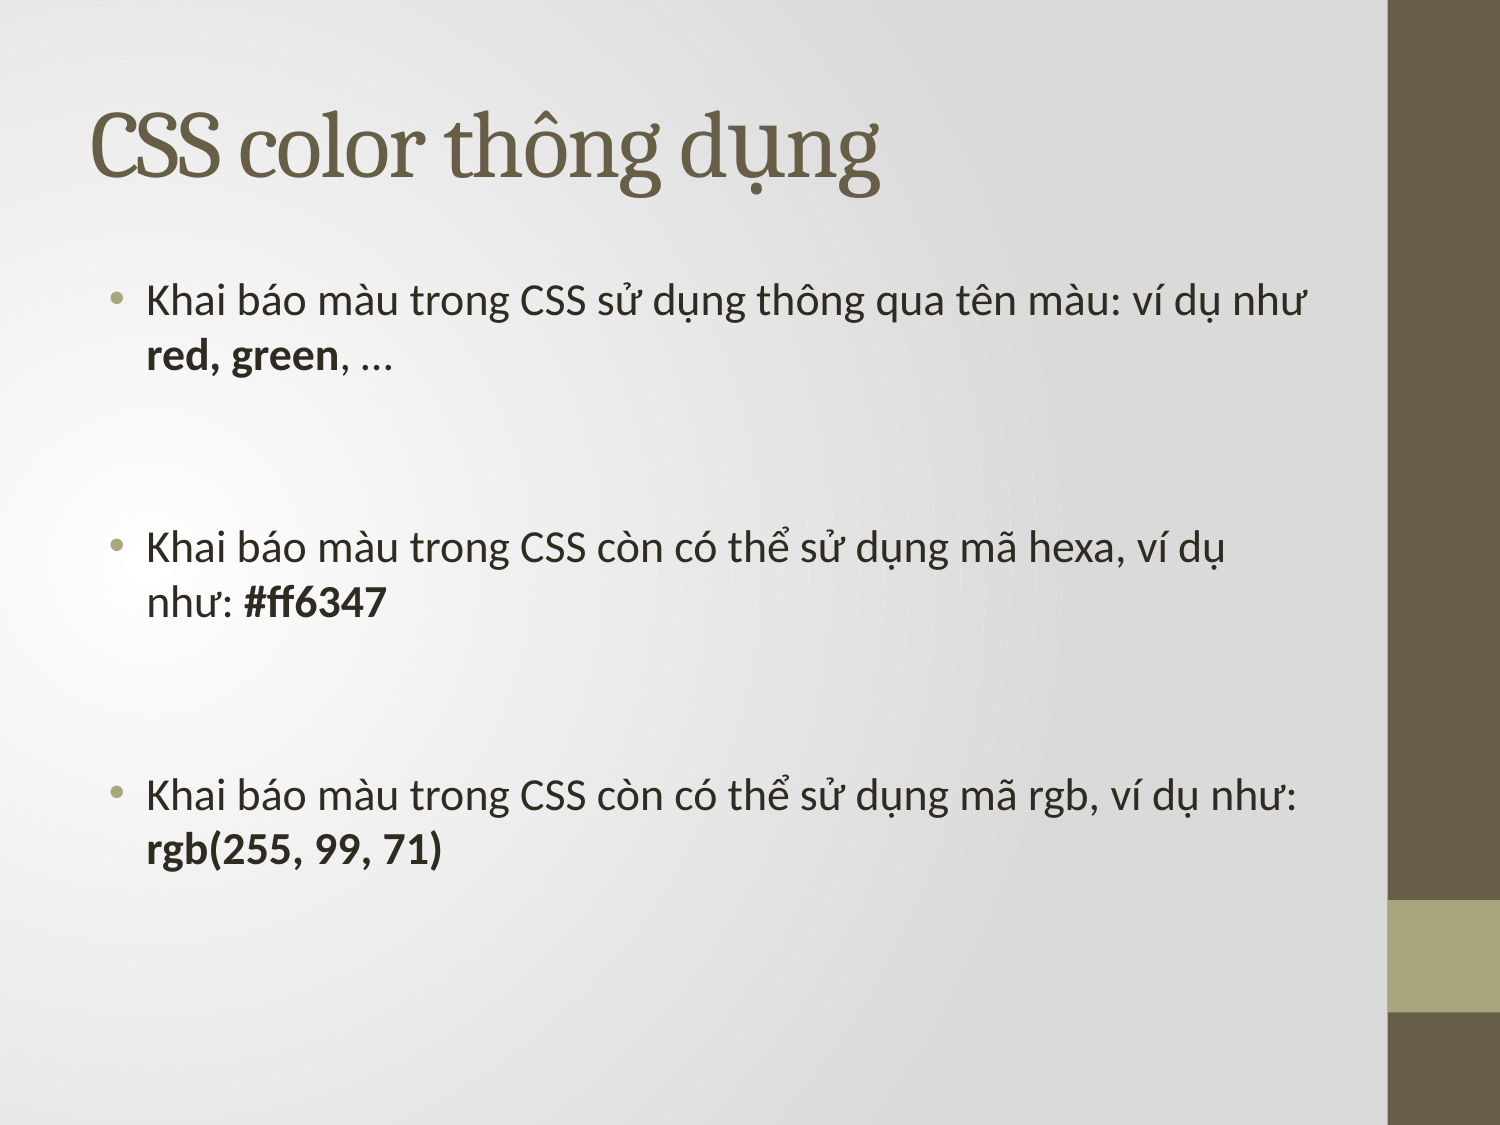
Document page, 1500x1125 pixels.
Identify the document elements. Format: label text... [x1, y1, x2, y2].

title CSS color thông dụng [75, 45, 1325, 233]
list Khai báo màu trong CSS sử dụng thông qua tên màu: ví dụ như red, green, … Khai báo màu trong CSS còn có thể sử dụng mã hexa, ví dụ như: #ff6347 Khai báo màu trong CSS còn có thể sử dụng mã rgb, ví dụ như: rgb(255, 99, 71) [75, 262, 1325, 1050]
